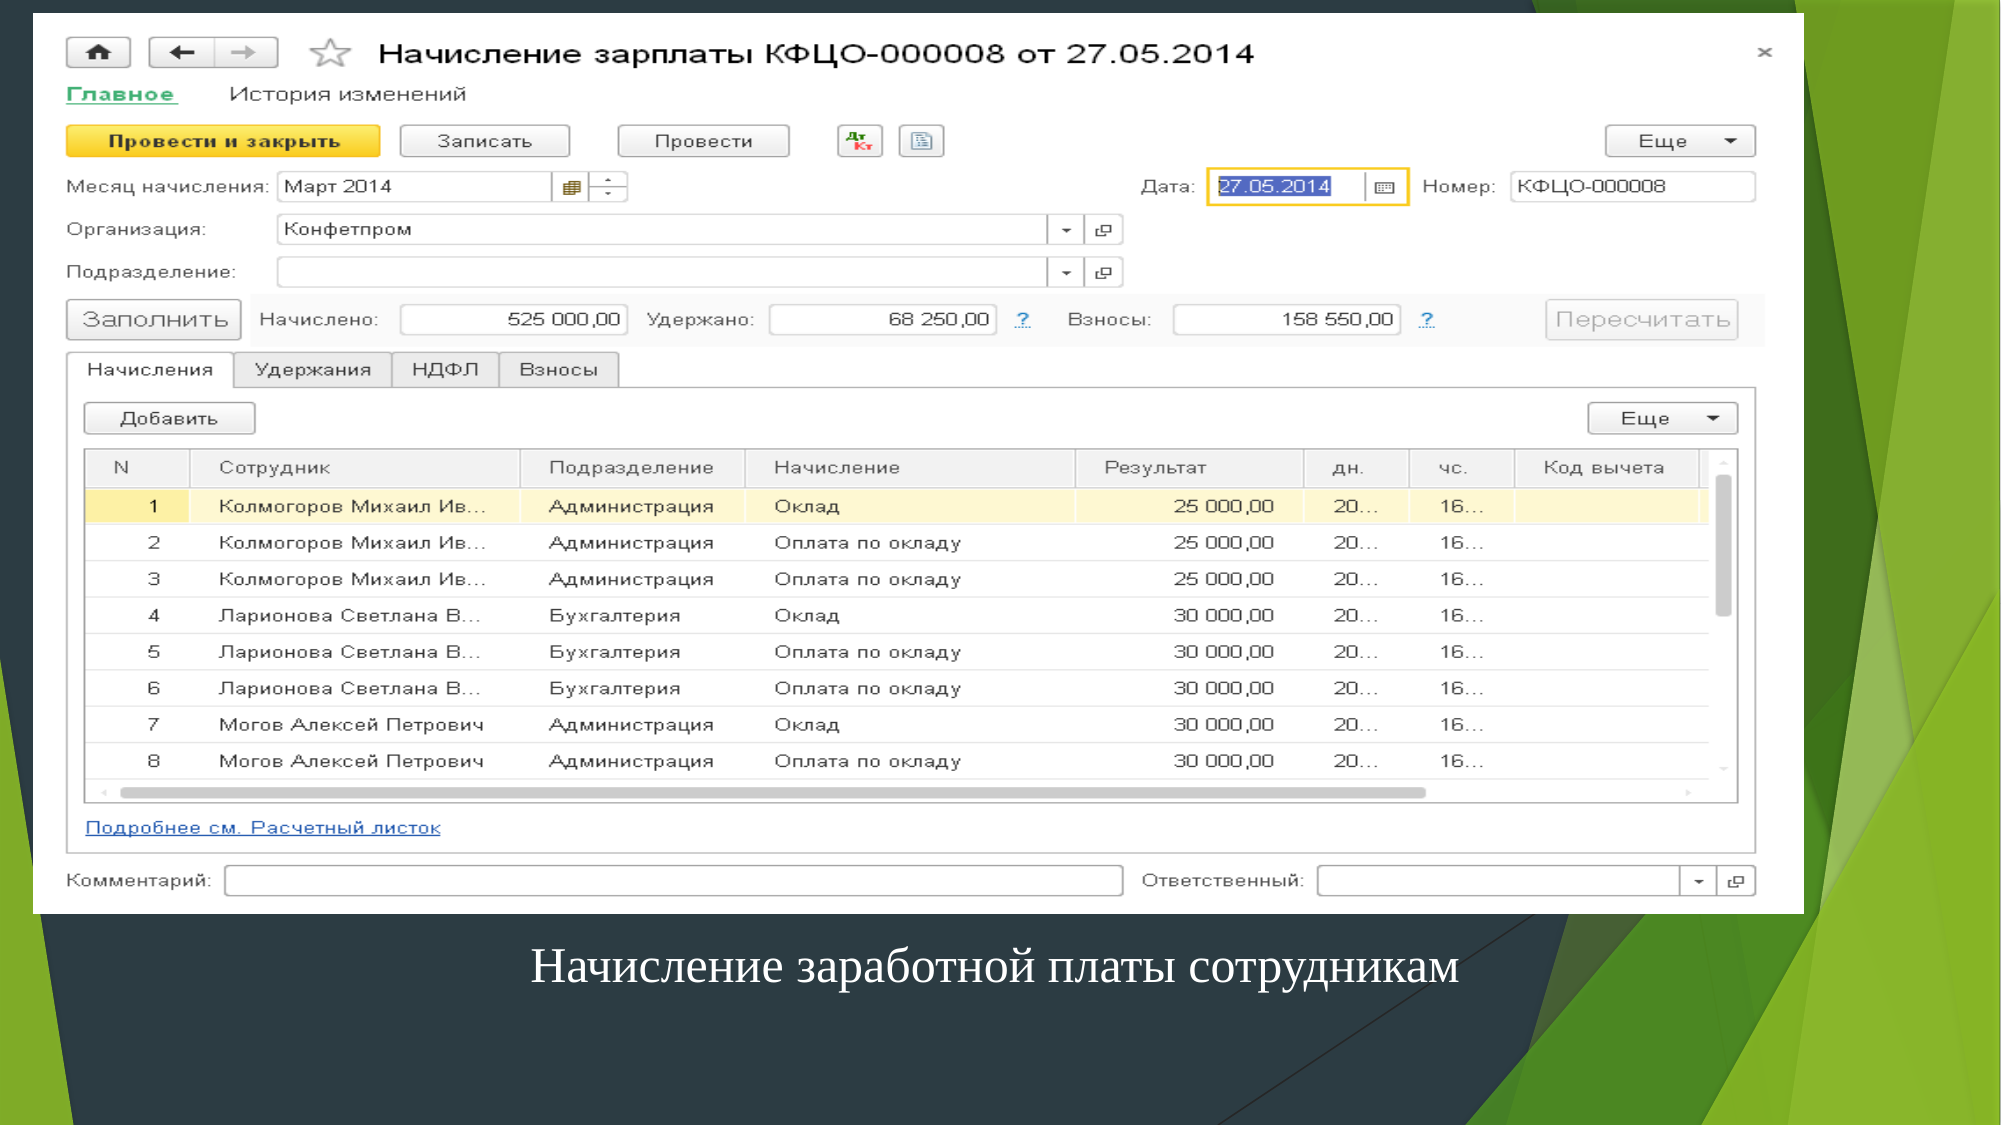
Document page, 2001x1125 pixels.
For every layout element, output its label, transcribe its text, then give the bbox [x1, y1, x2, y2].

picture [32, 13, 1805, 914]
title Начисление заработной платы сотрудникам [23, 99, 1967, 1112]
